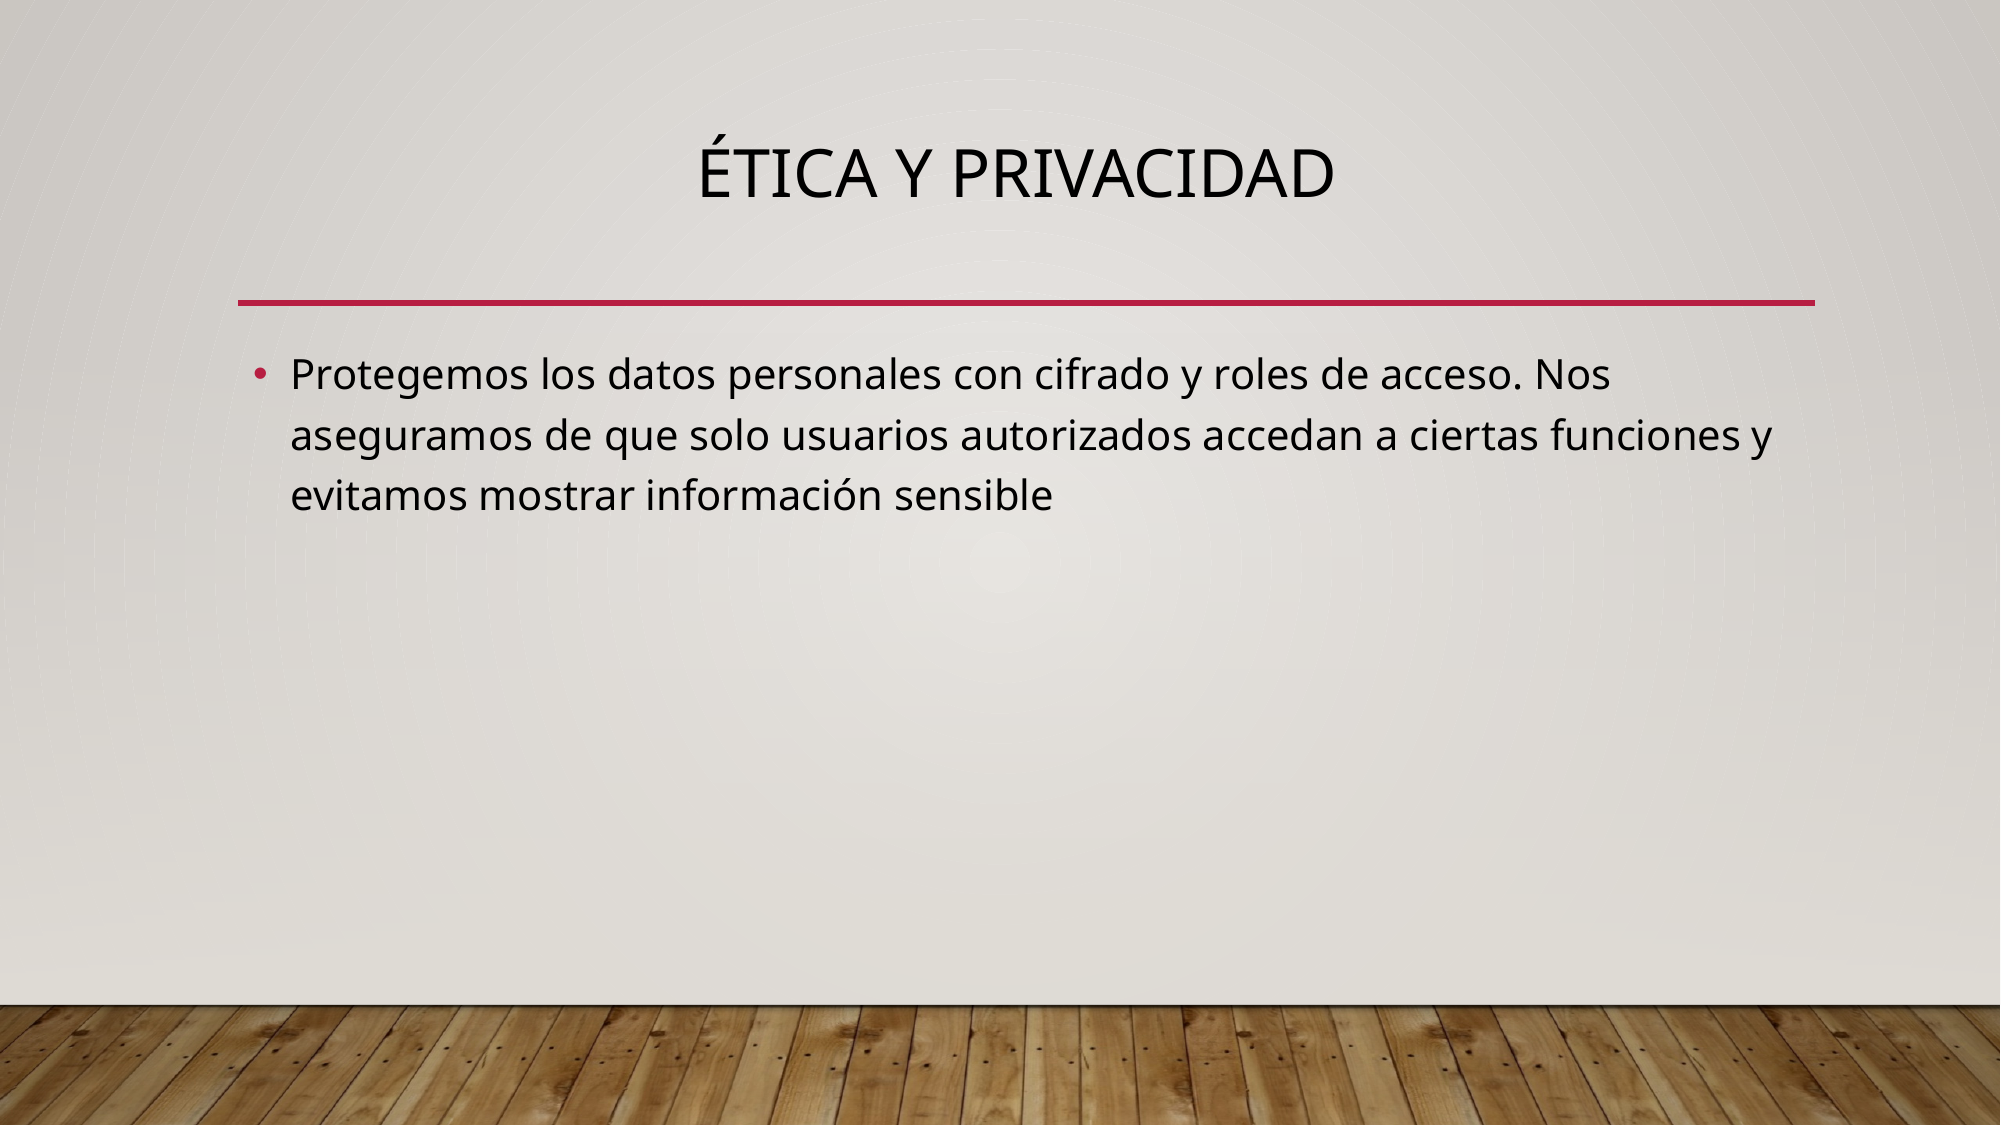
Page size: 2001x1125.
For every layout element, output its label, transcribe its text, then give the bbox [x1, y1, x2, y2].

picture [0, 1005, 2000, 1125]
title Ética y privacidad [238, 131, 1814, 305]
list Protegemos los datos personales con cifrado y roles de acceso. Nos aseguramos de que solo usuarios autorizados accedan a ciertas funciones y evitamos mostrar información sensible [238, 330, 1814, 897]
